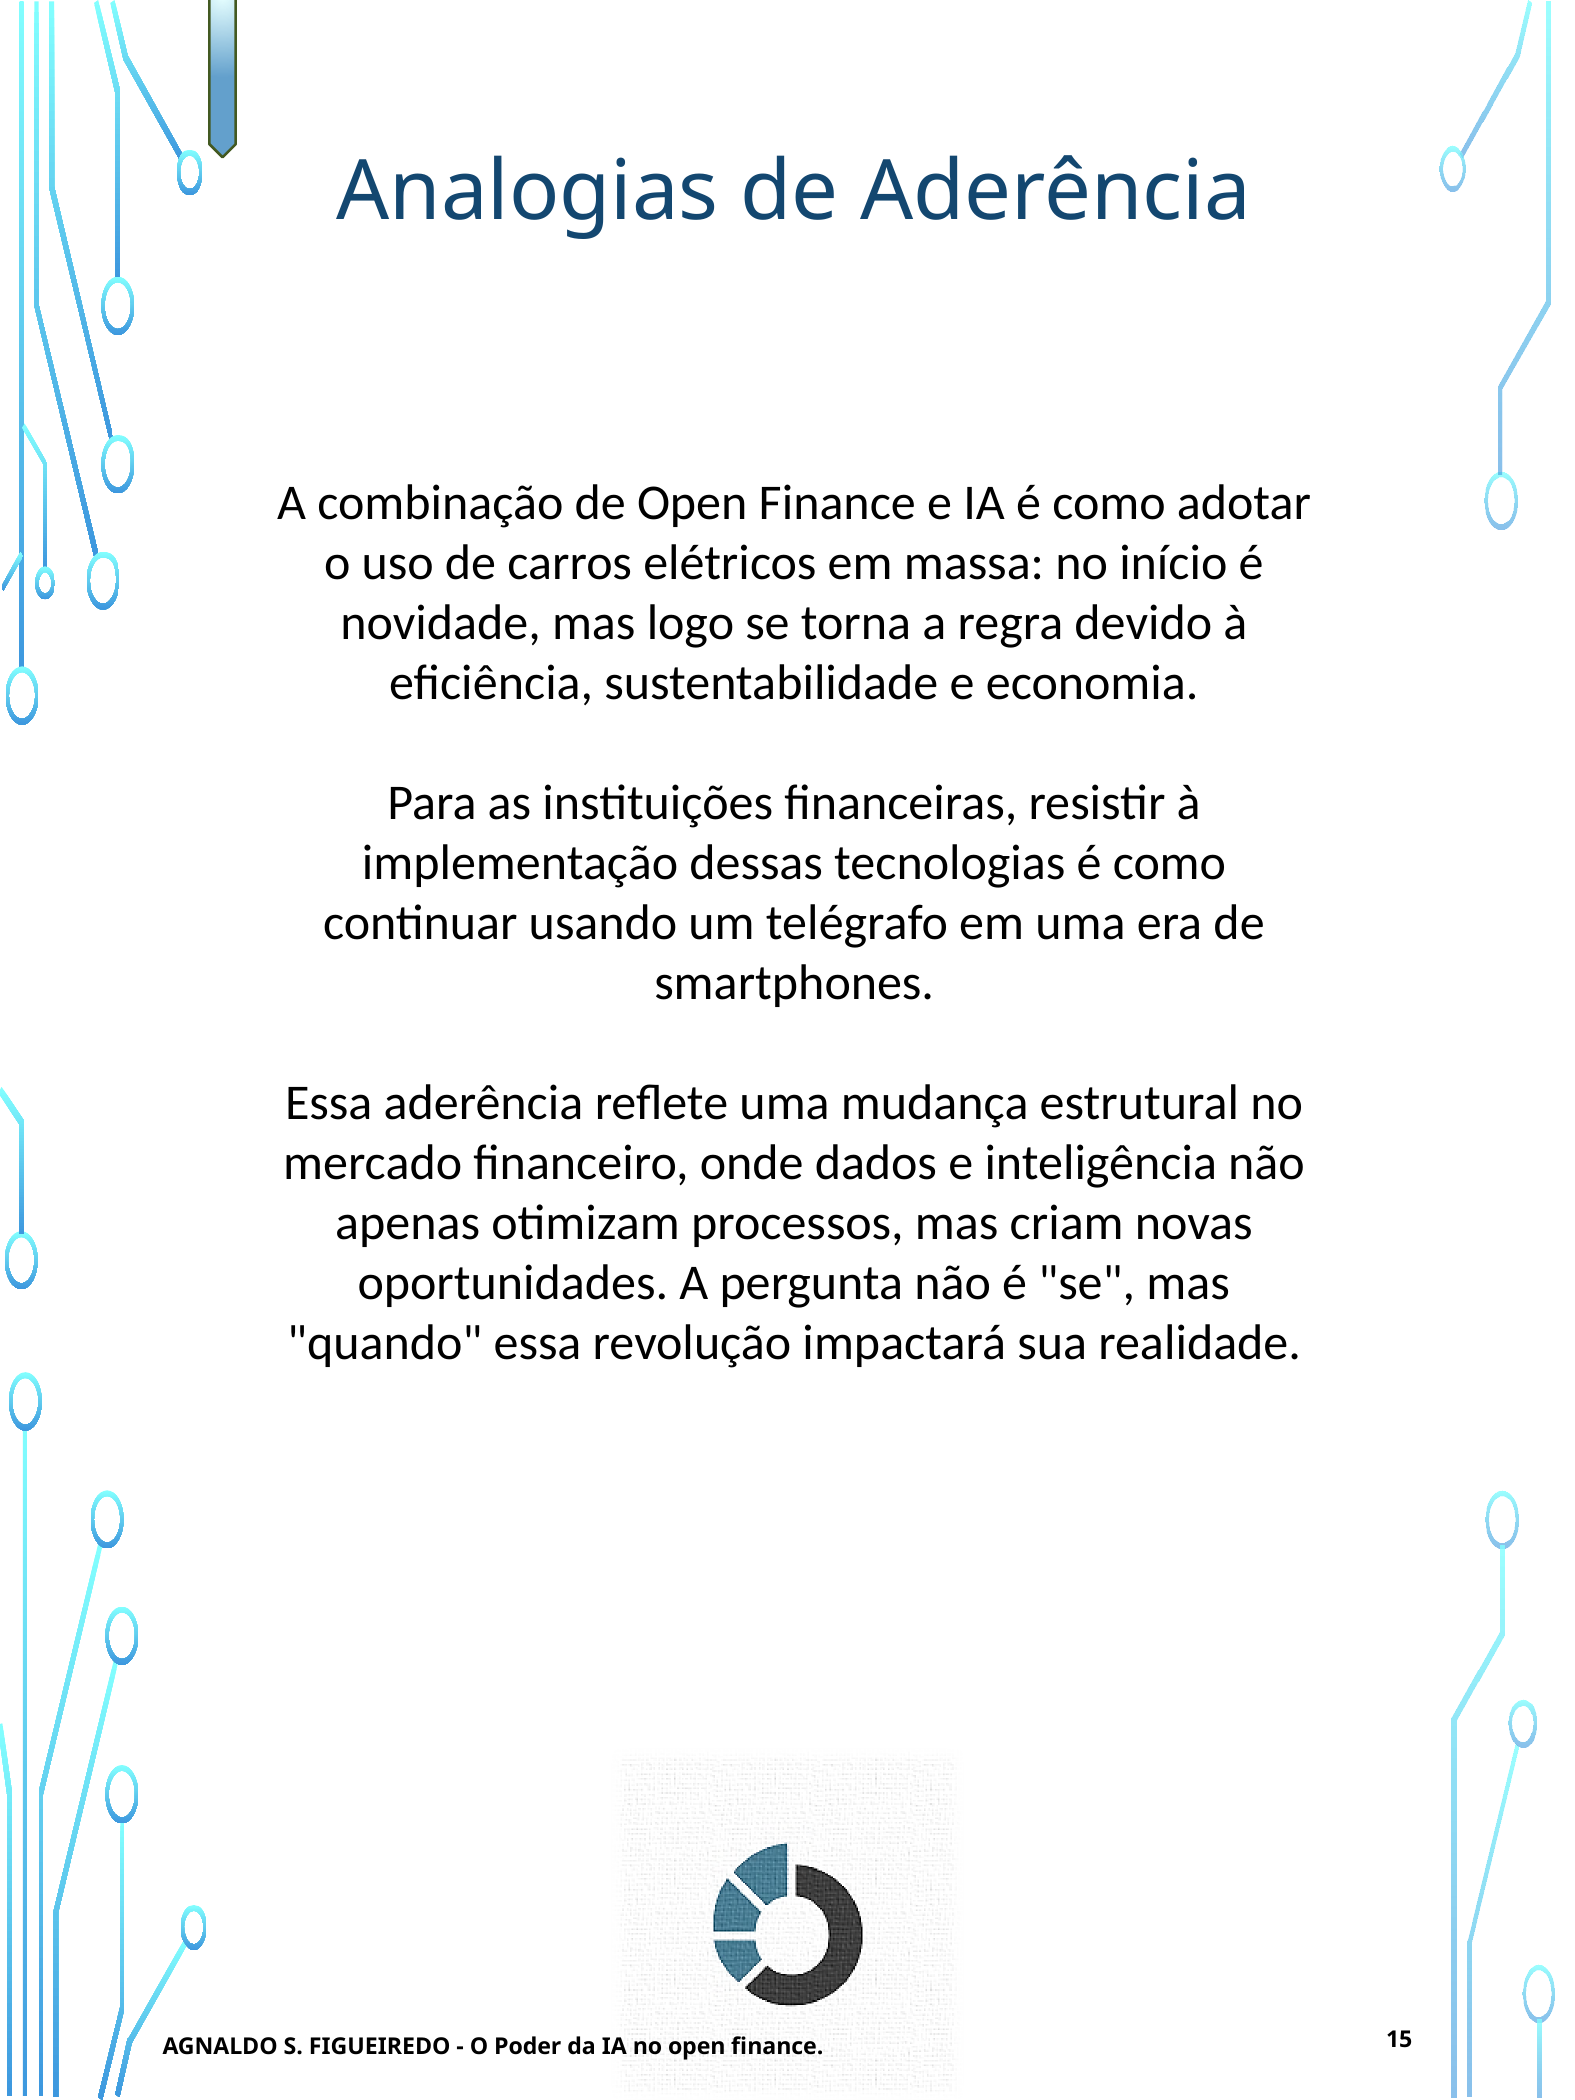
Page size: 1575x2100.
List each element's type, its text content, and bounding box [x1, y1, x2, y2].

text_box [208, 0, 237, 159]
footer AGNALDO S. FIGUEIREDO - O Poder da IA no open finance. [147, 1989, 611, 2100]
text_box A combinação de Open Finance e IA é como adotar o uso de carros elétricos em massa: no início é novidade, mas logo se torna a regra devido à eficiência, sustentabilidade e economia. Para as instituições financeiras, resistir à implementação dessas tecnologias é como continuar usando um telégrafo em uma era de smartphones. Essa aderência reflete uma mudança estrutural no mercado financeiro, onde dados e inteligência não apenas otimizam processos, mas criam novas oportunidades. A pergunta não é "se", mas "quando" essa revolução impactará sua realidade. [249, 461, 1340, 1437]
picture [611, 1748, 964, 2100]
text_box Analogias de Aderência [249, 128, 1340, 244]
slide_number 15 [1327, 1983, 1428, 2096]
